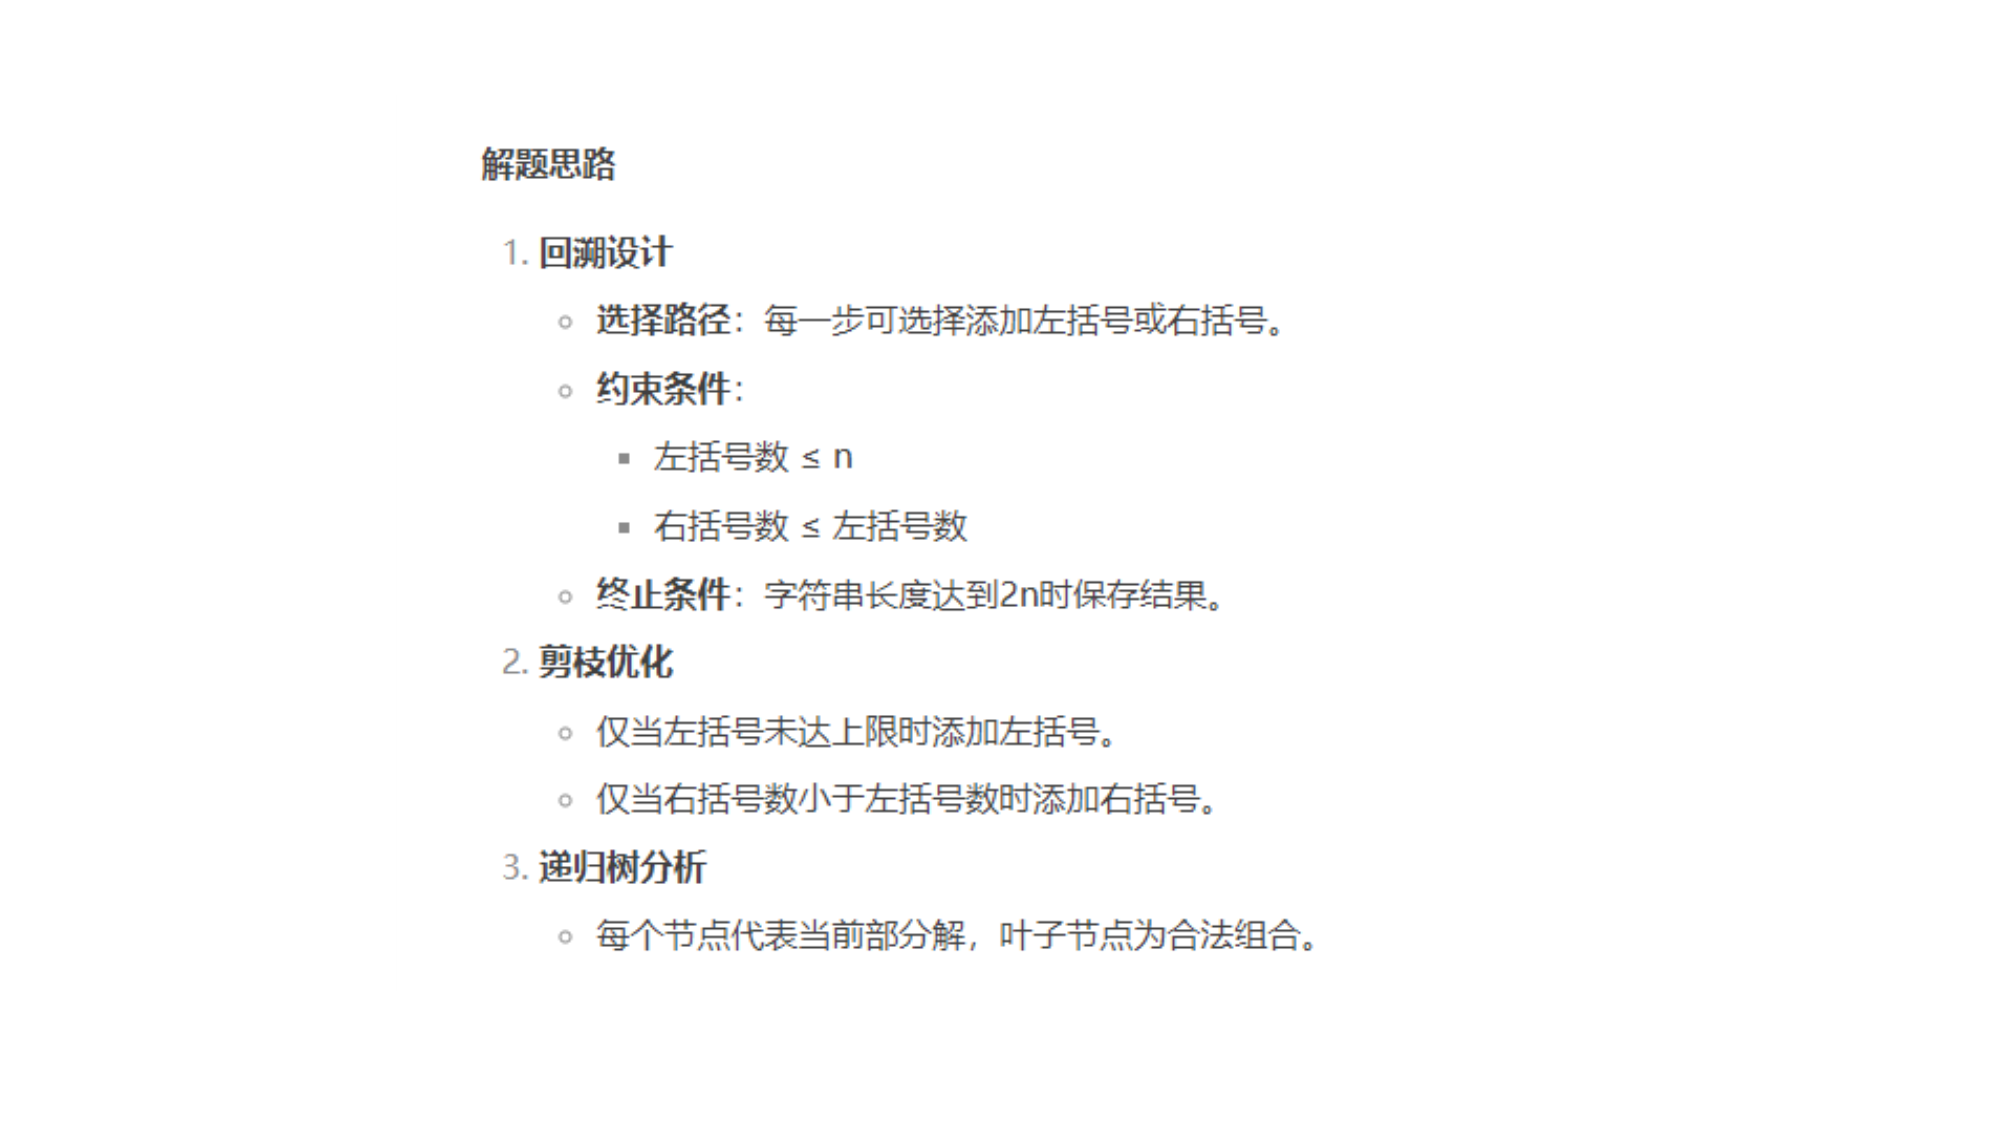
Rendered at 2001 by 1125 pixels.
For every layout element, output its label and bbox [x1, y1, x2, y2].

picture [395, 95, 1605, 991]
